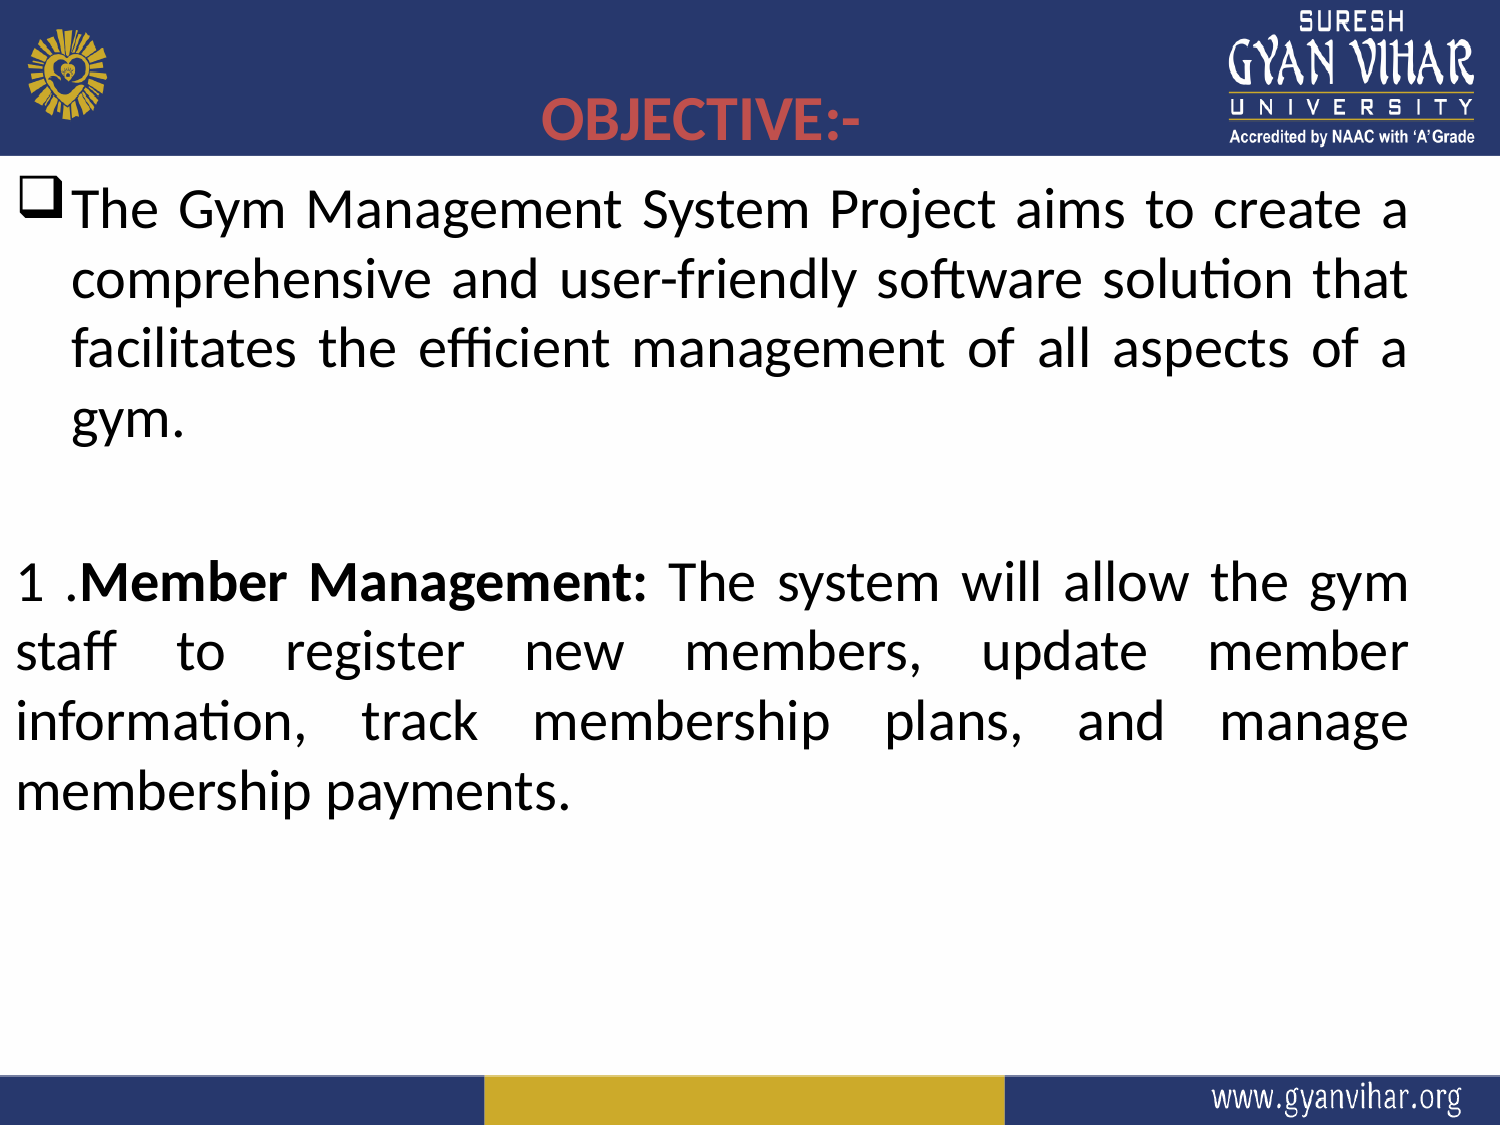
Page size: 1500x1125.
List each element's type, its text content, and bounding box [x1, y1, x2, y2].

title OBJECTIVE:- [75, 62, 1200, 162]
picture [0, 0, 1500, 1125]
list The Gym Management System Project aims to create a comprehensive and user-friendly software solution that facilitates the efficient management of all aspects of a gym. 1 .Member Management: The system will allow the gym staff to register new members, update member information, track membership plans, and manage membership payments. [0, 162, 1425, 1005]
